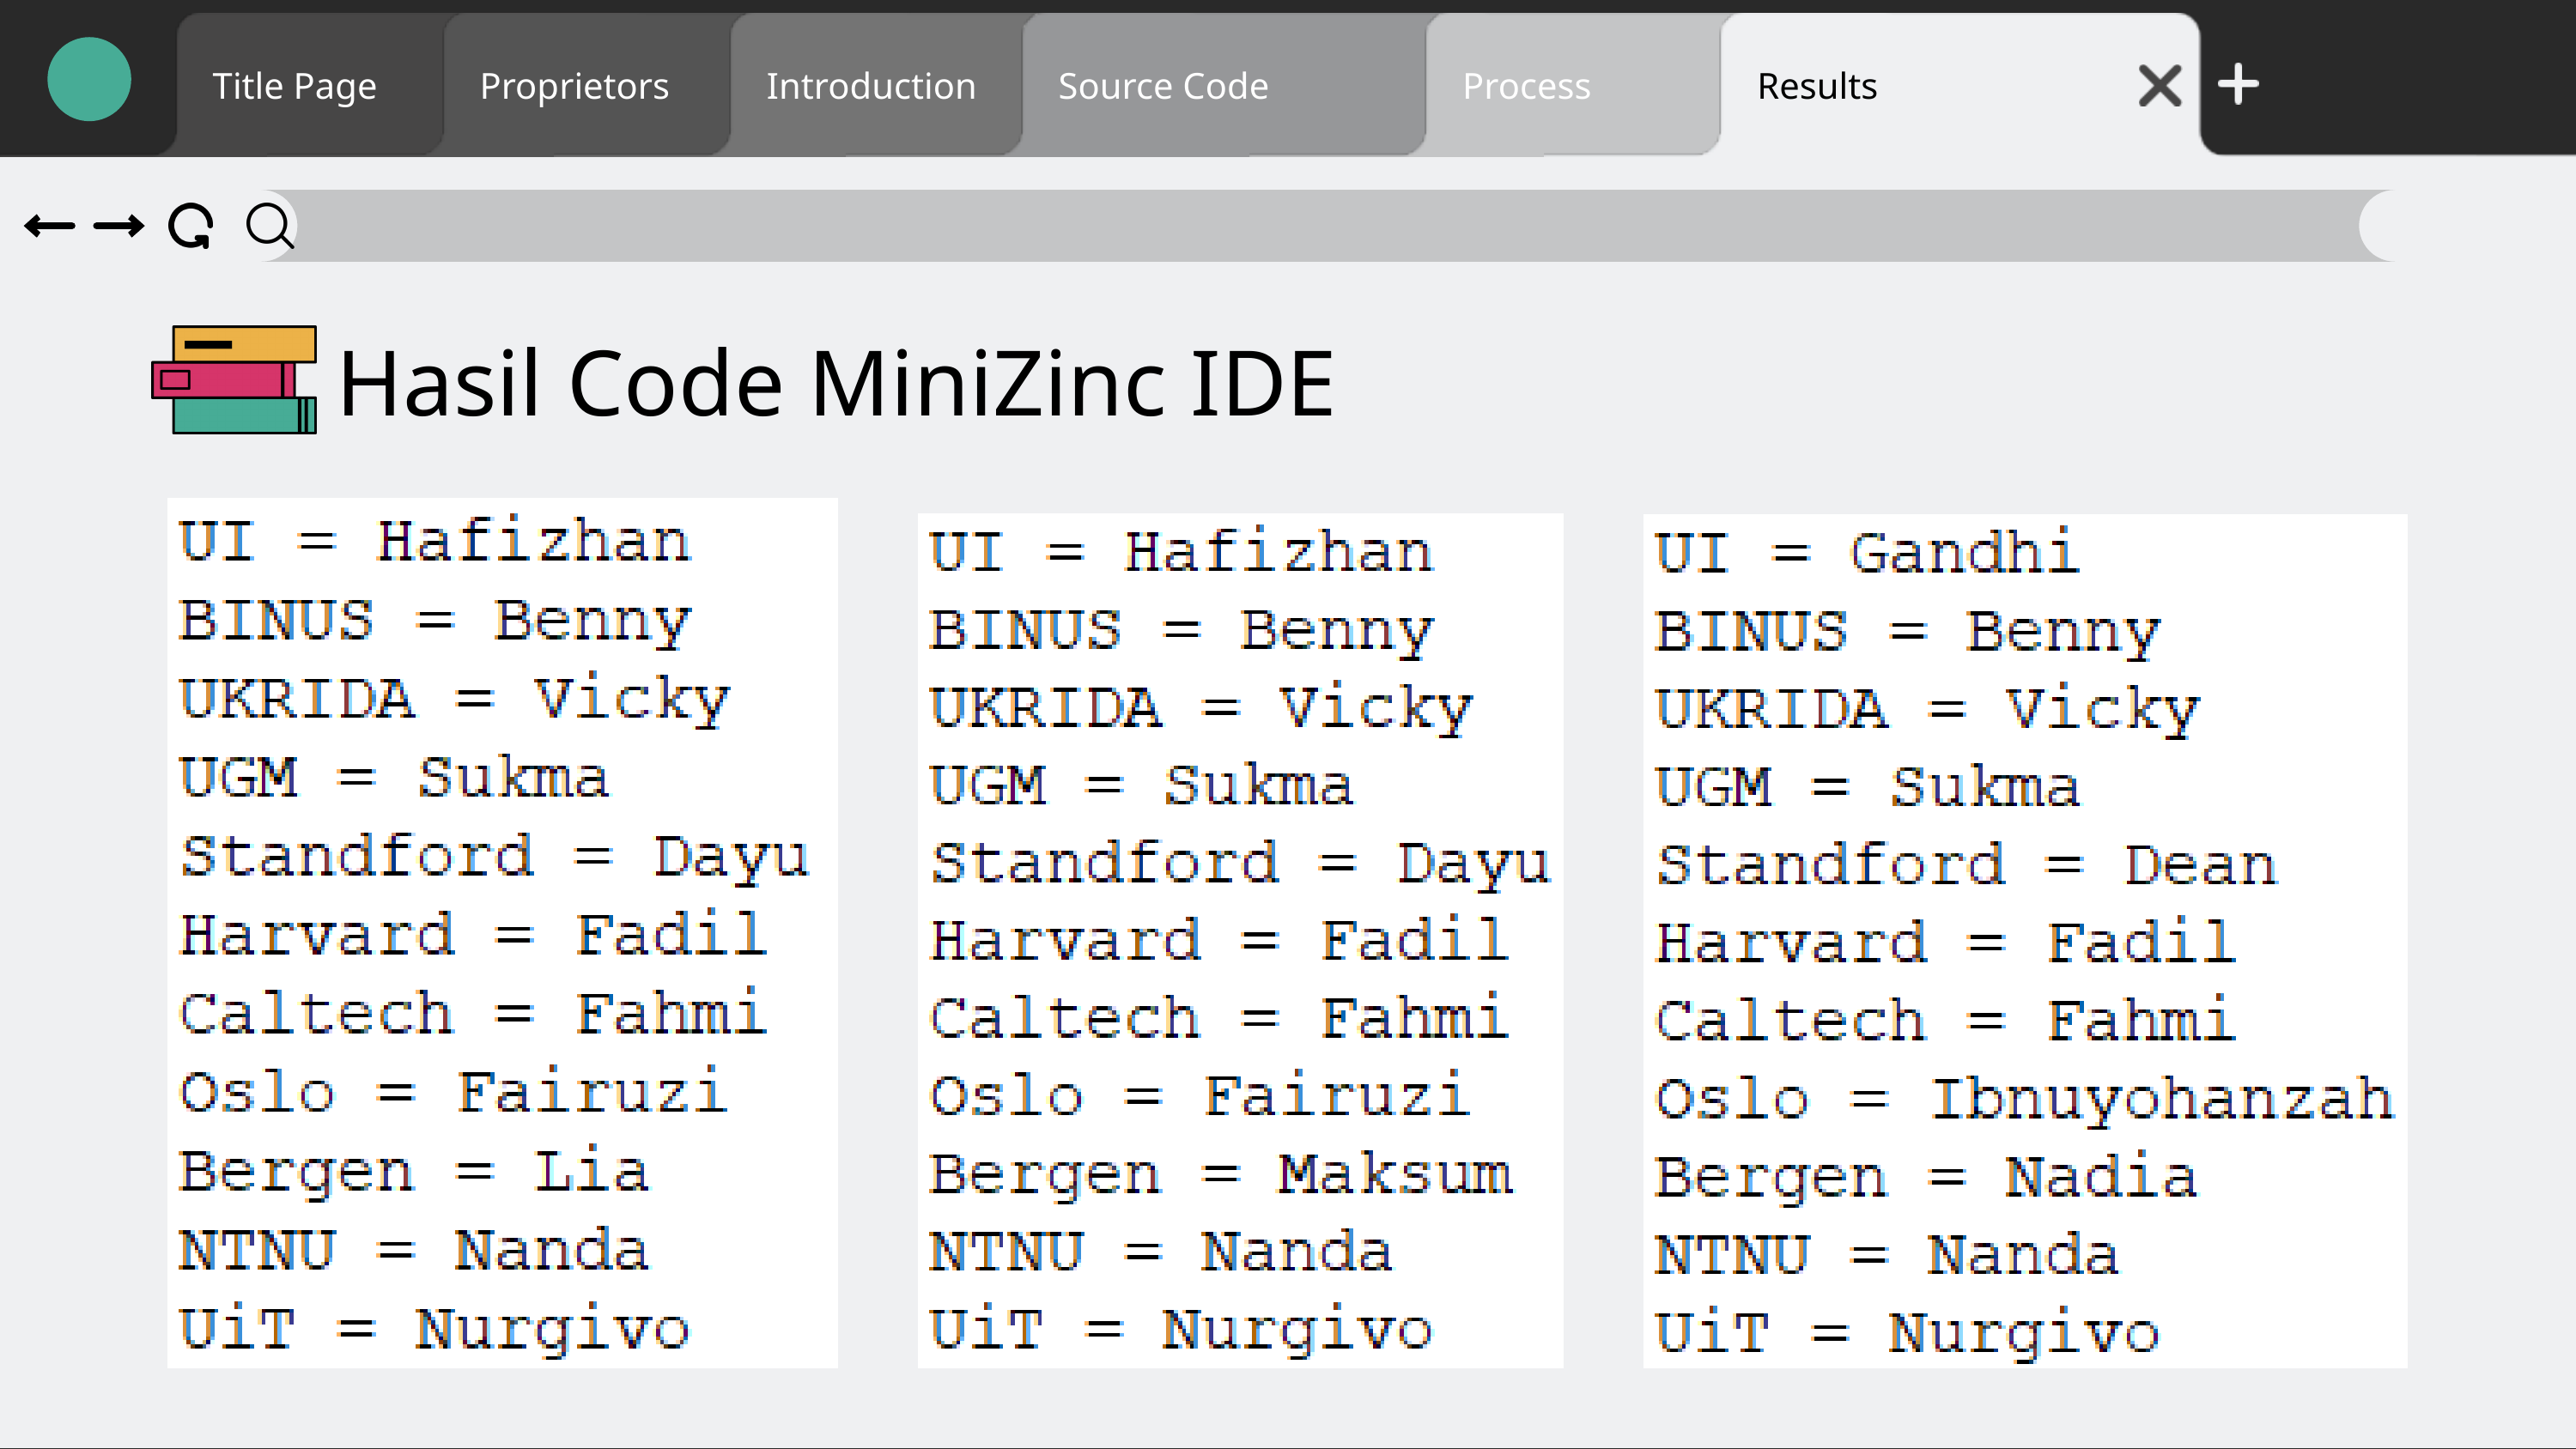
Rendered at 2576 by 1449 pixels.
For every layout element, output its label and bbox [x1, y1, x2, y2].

picture [918, 513, 1564, 1368]
text_box [225, 189, 2432, 263]
text_box [0, 156, 2576, 1449]
picture [246, 203, 295, 249]
picture [0, 13, 2576, 156]
picture [167, 498, 838, 1368]
text_box [46, 36, 132, 122]
picture [150, 325, 318, 434]
picture [168, 203, 213, 249]
picture [1643, 514, 2409, 1368]
